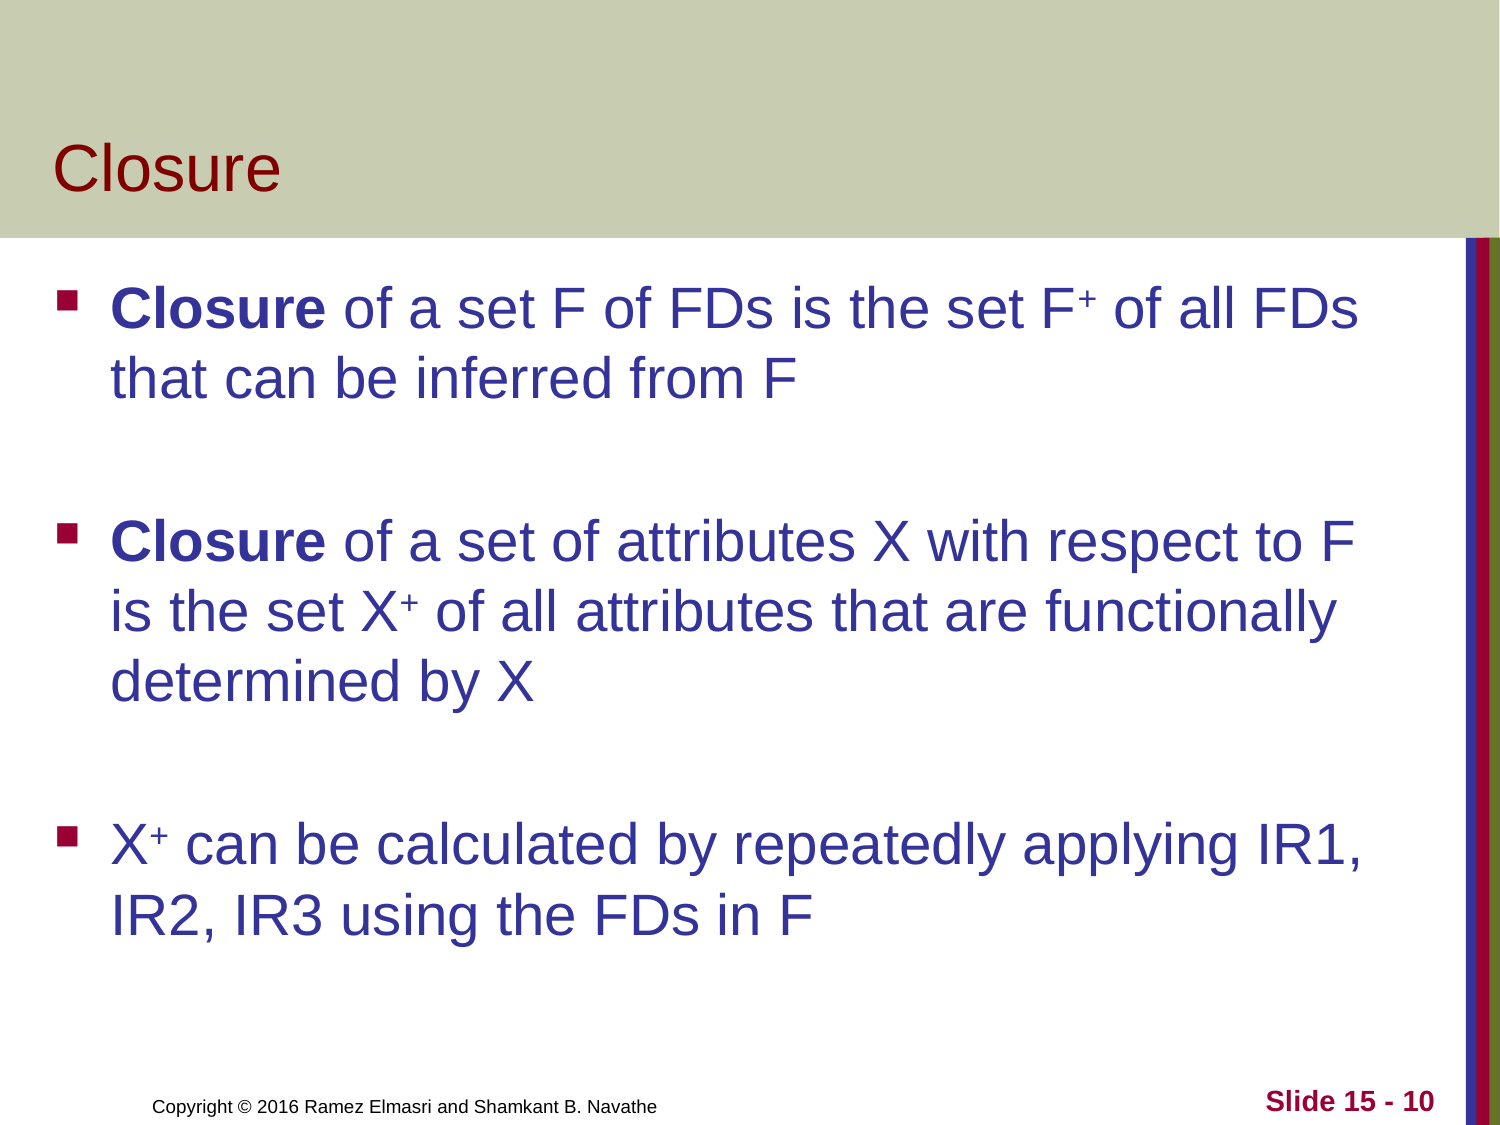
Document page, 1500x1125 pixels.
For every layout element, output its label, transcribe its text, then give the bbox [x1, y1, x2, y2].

title Closure [37, 49, 1317, 213]
list Closure of a set F of FDs is the set F+ of all FDs that can be inferred from F Closure of a set of attributes X with respect to F is the set X+ of all attributes that are functionally determined by X X+ can be calculated by repeatedly applying IR1, IR2, IR3 using the FDs in F [39, 262, 1400, 1013]
slide_number Slide 15 - 10 [1137, 1050, 1450, 1125]
